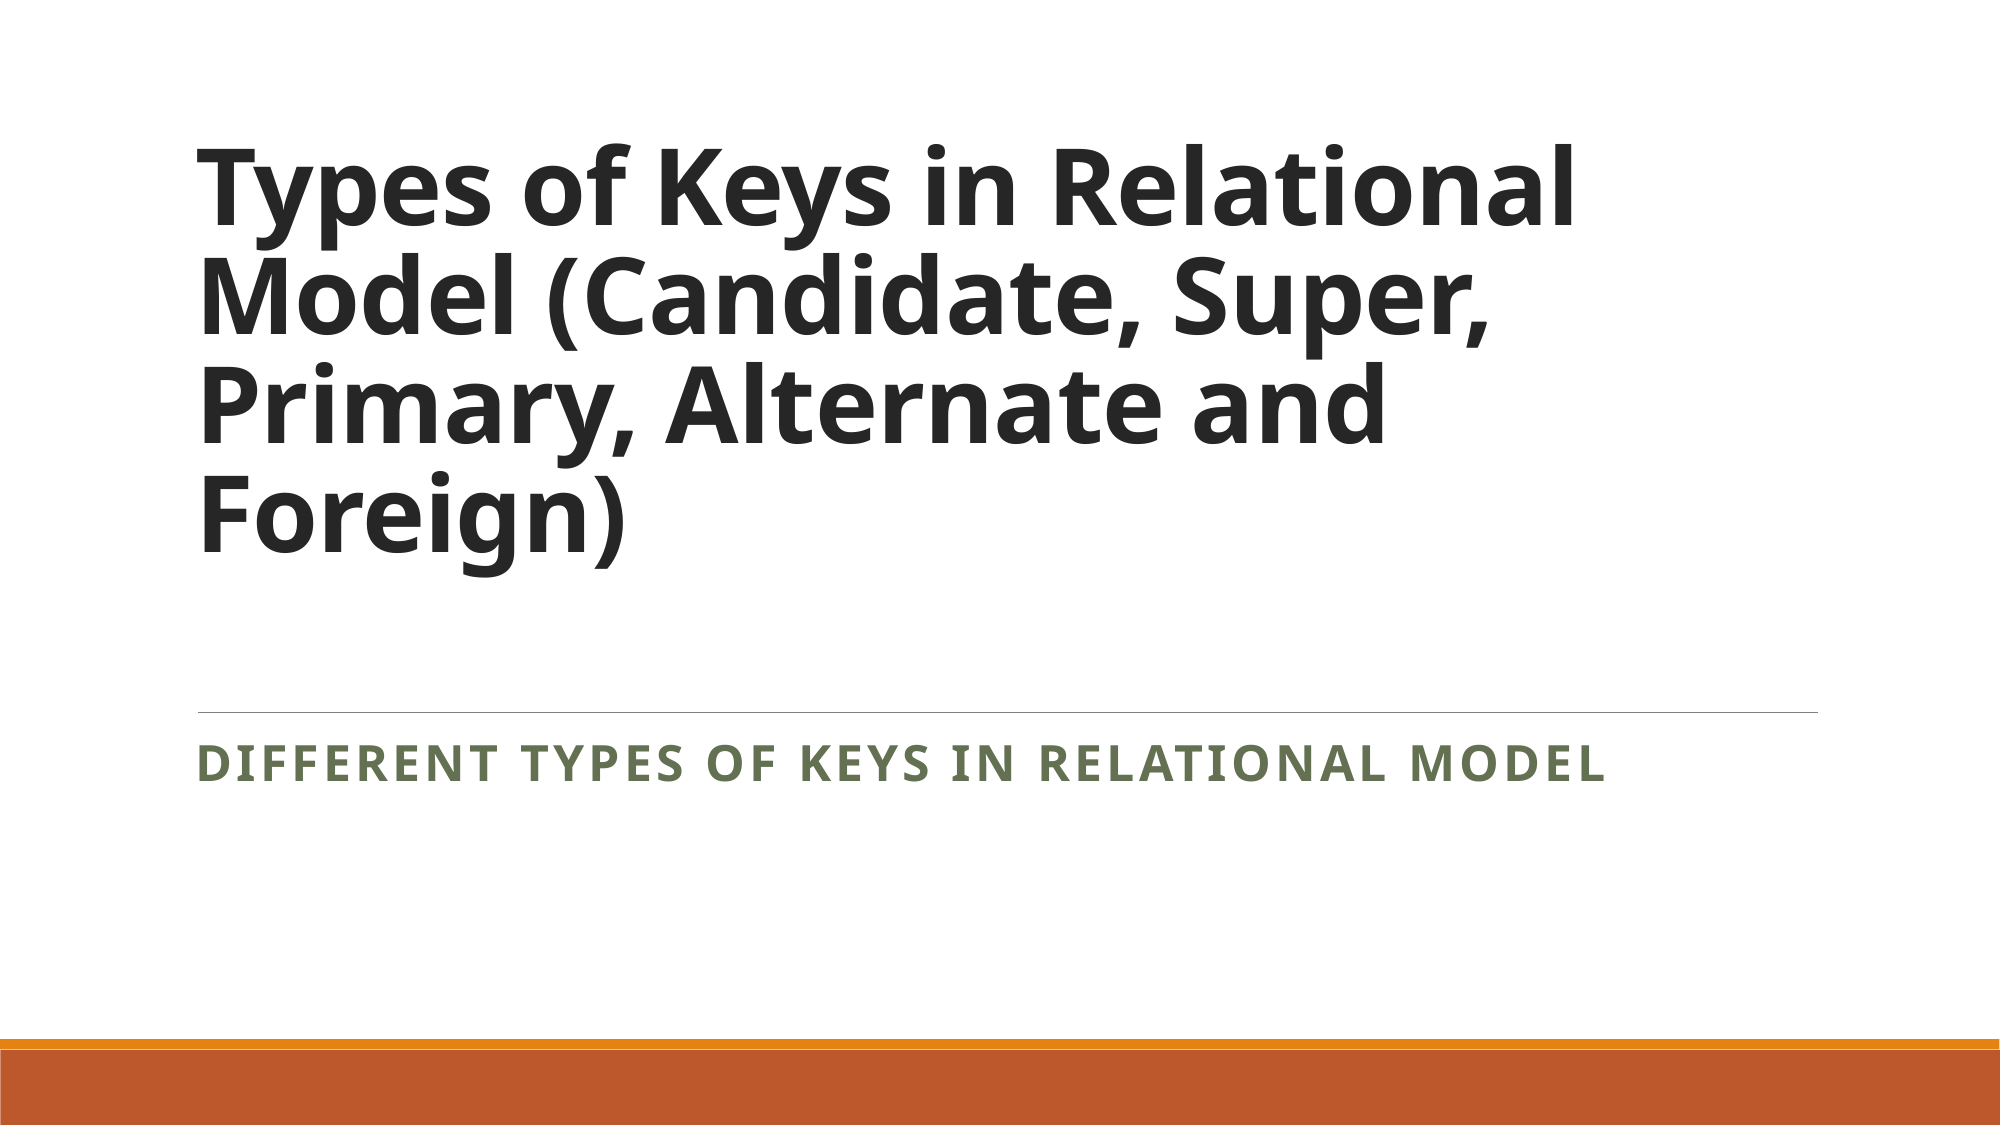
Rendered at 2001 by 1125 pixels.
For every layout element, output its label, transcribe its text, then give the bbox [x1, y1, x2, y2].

subtitle Different Types of Keys in Relational Model [180, 730, 1831, 919]
title Types of Keys in Relational Model (Candidate, Super, Primary, Alternate and Foreign) [180, 124, 1830, 710]
